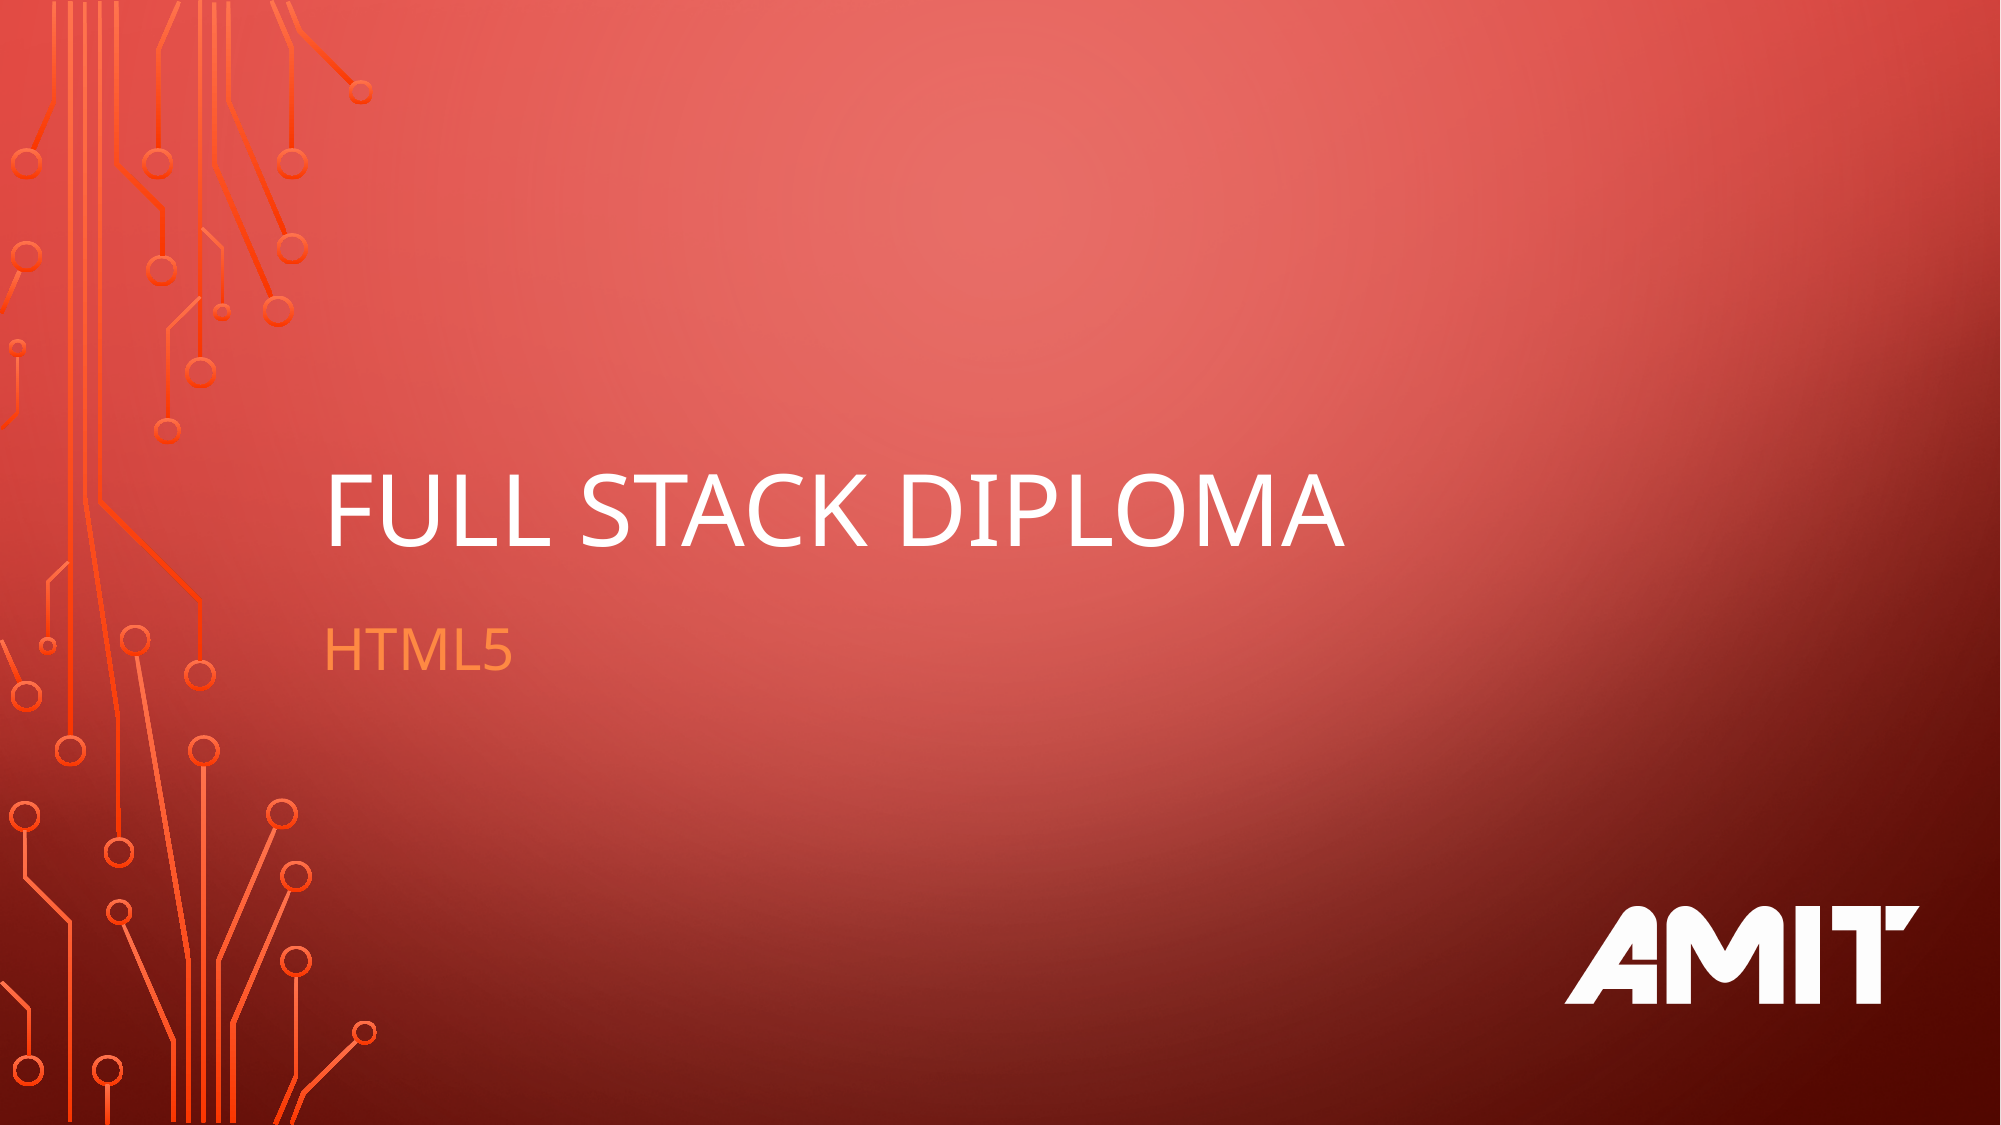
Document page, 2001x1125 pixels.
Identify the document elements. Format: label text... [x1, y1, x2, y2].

picture [1563, 877, 1936, 1069]
title Full stack diploma [307, 184, 1750, 576]
subtitle HTML5 [307, 590, 1750, 863]
